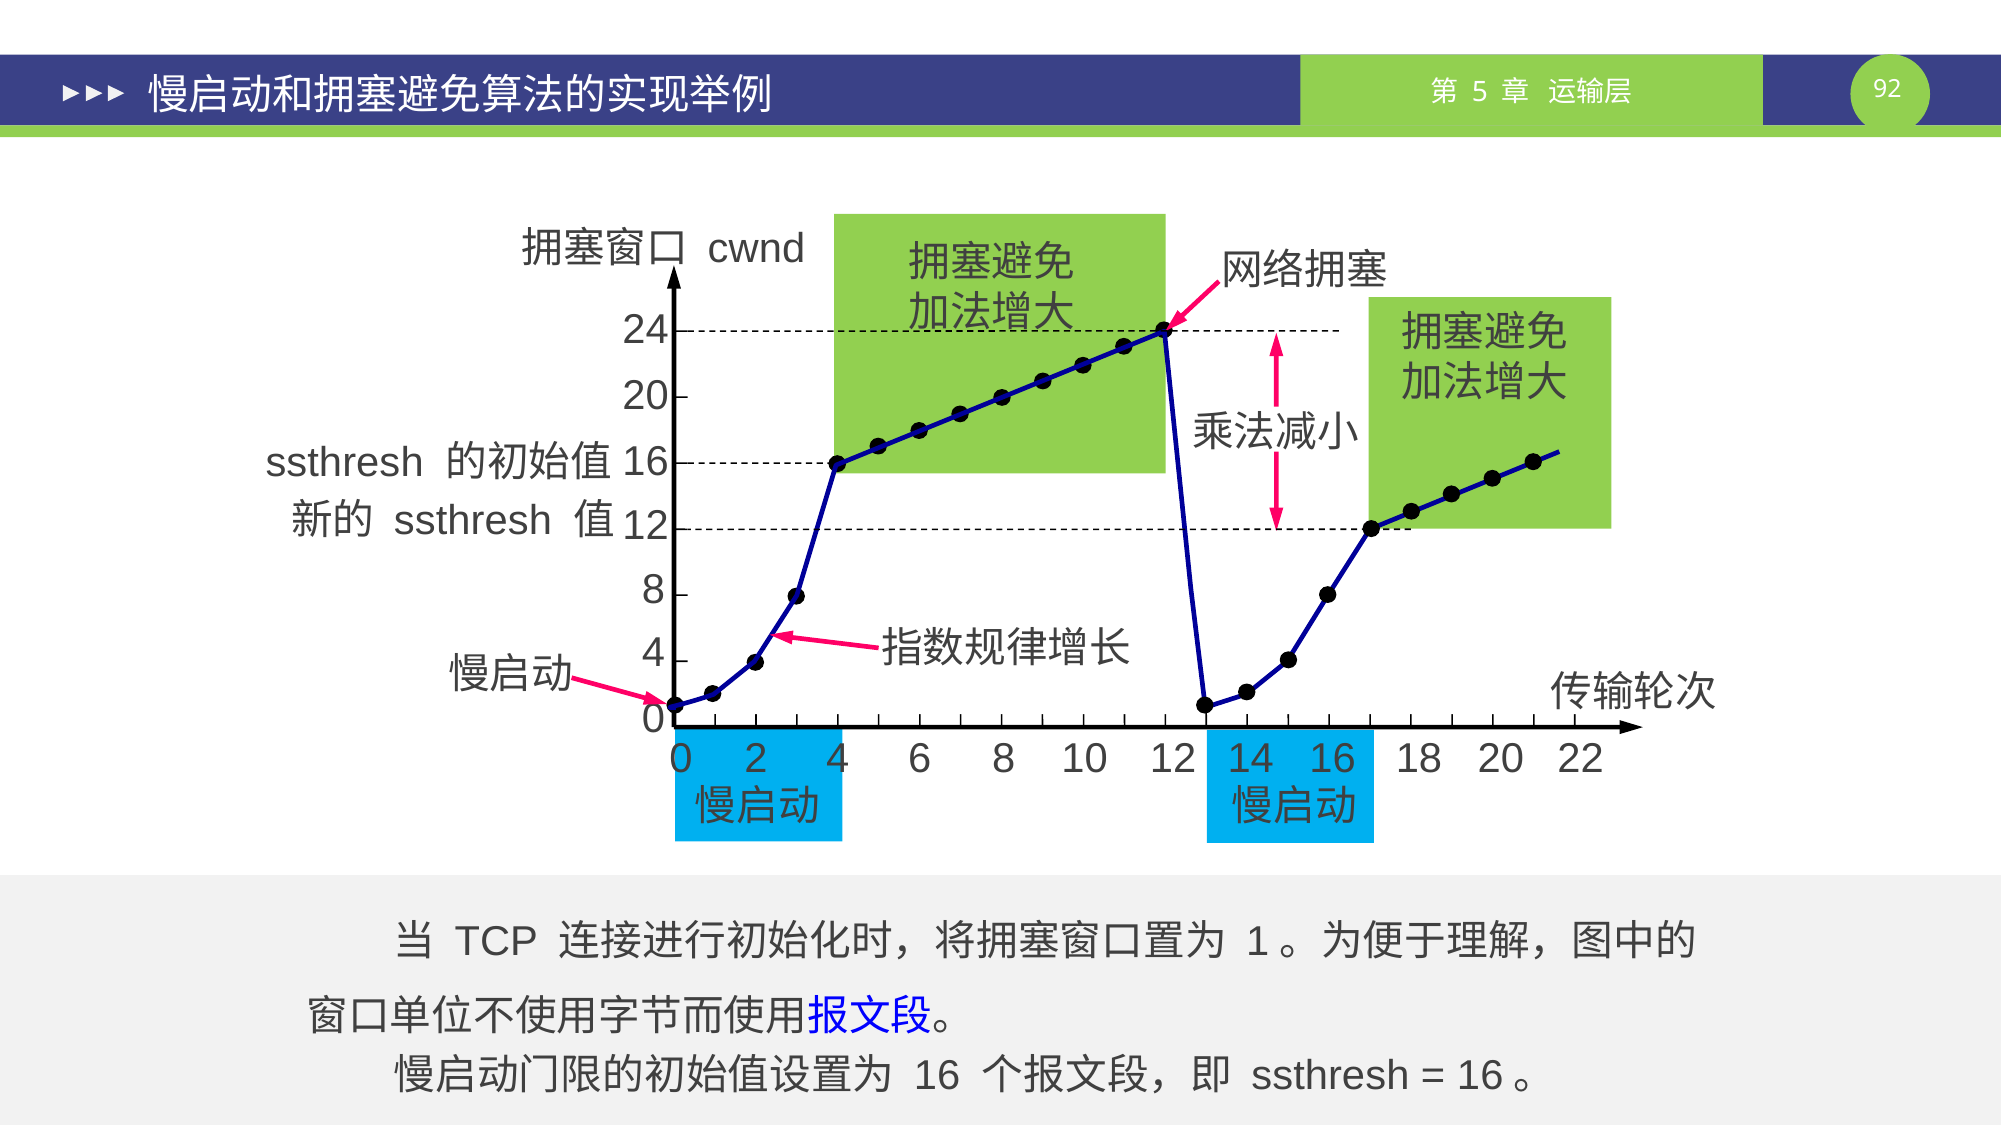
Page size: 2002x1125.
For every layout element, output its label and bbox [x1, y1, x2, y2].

text_box [0, 873, 2001, 1125]
title [127, 57, 1003, 129]
text_box [250, 213, 1733, 844]
